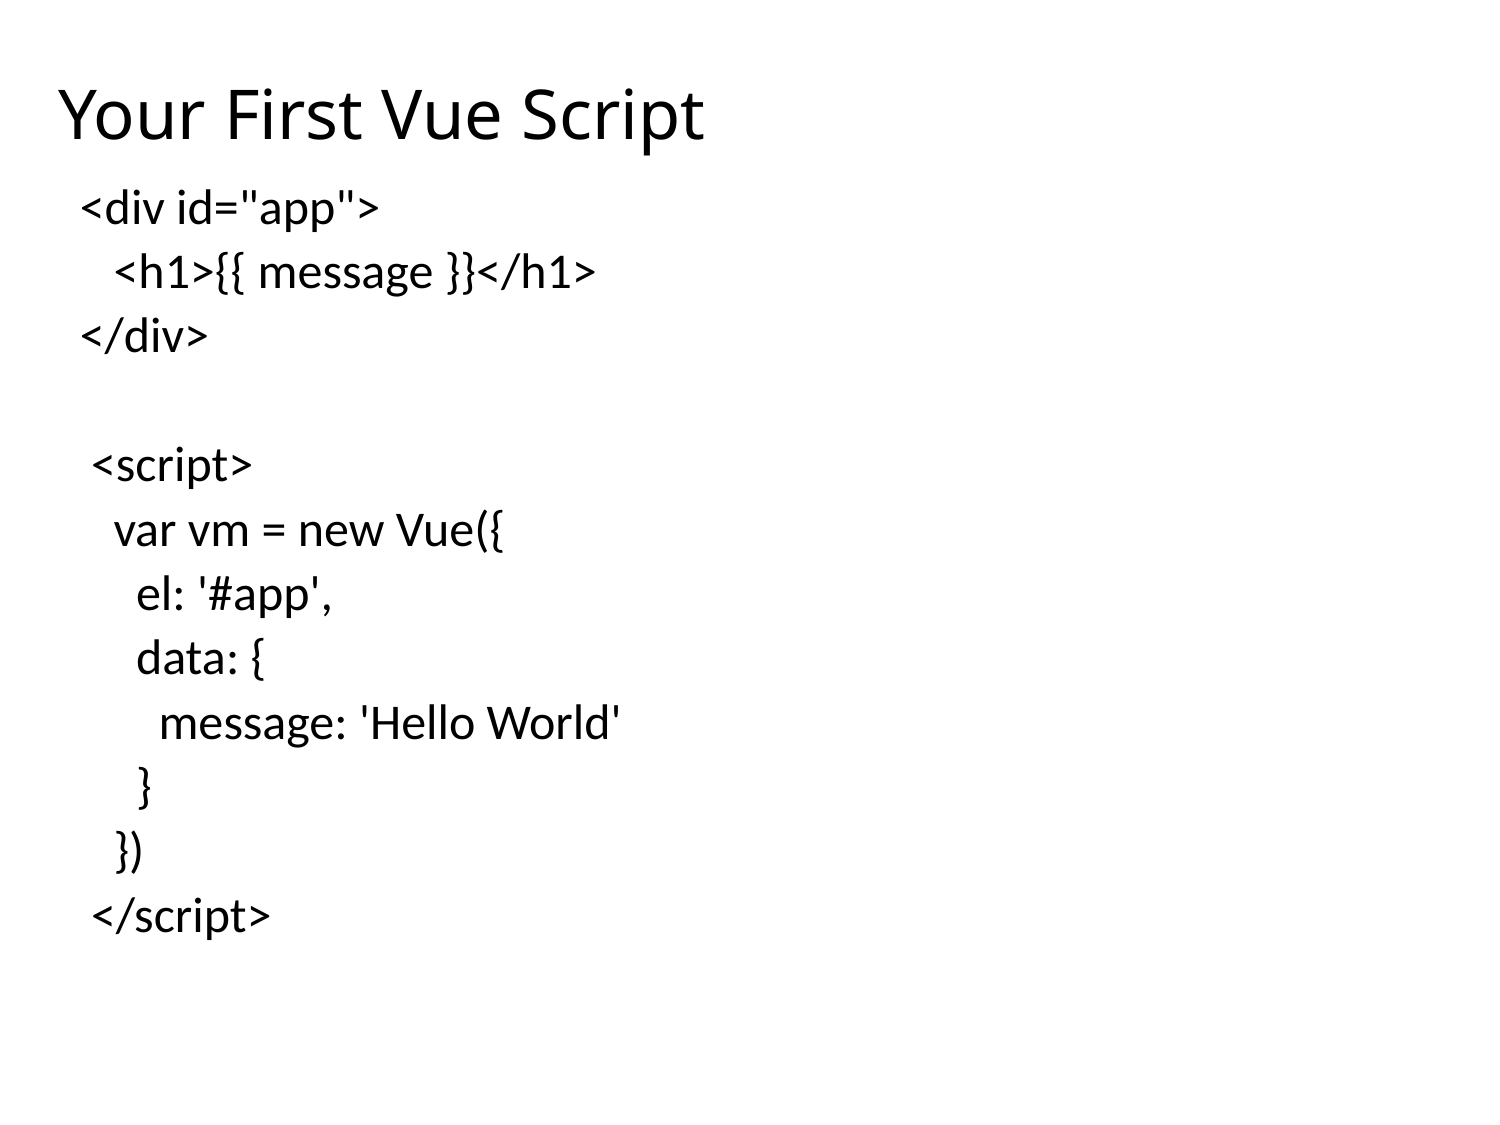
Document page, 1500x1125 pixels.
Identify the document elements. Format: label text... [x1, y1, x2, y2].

title Your First Vue Script [43, 61, 1349, 174]
list <div id="app"> <h1>{{ message }}</h1> </div> <script> var vm = new Vue({ el: '#app', data: { message: 'Hello World' } }) </script> [53, 173, 1488, 1125]
